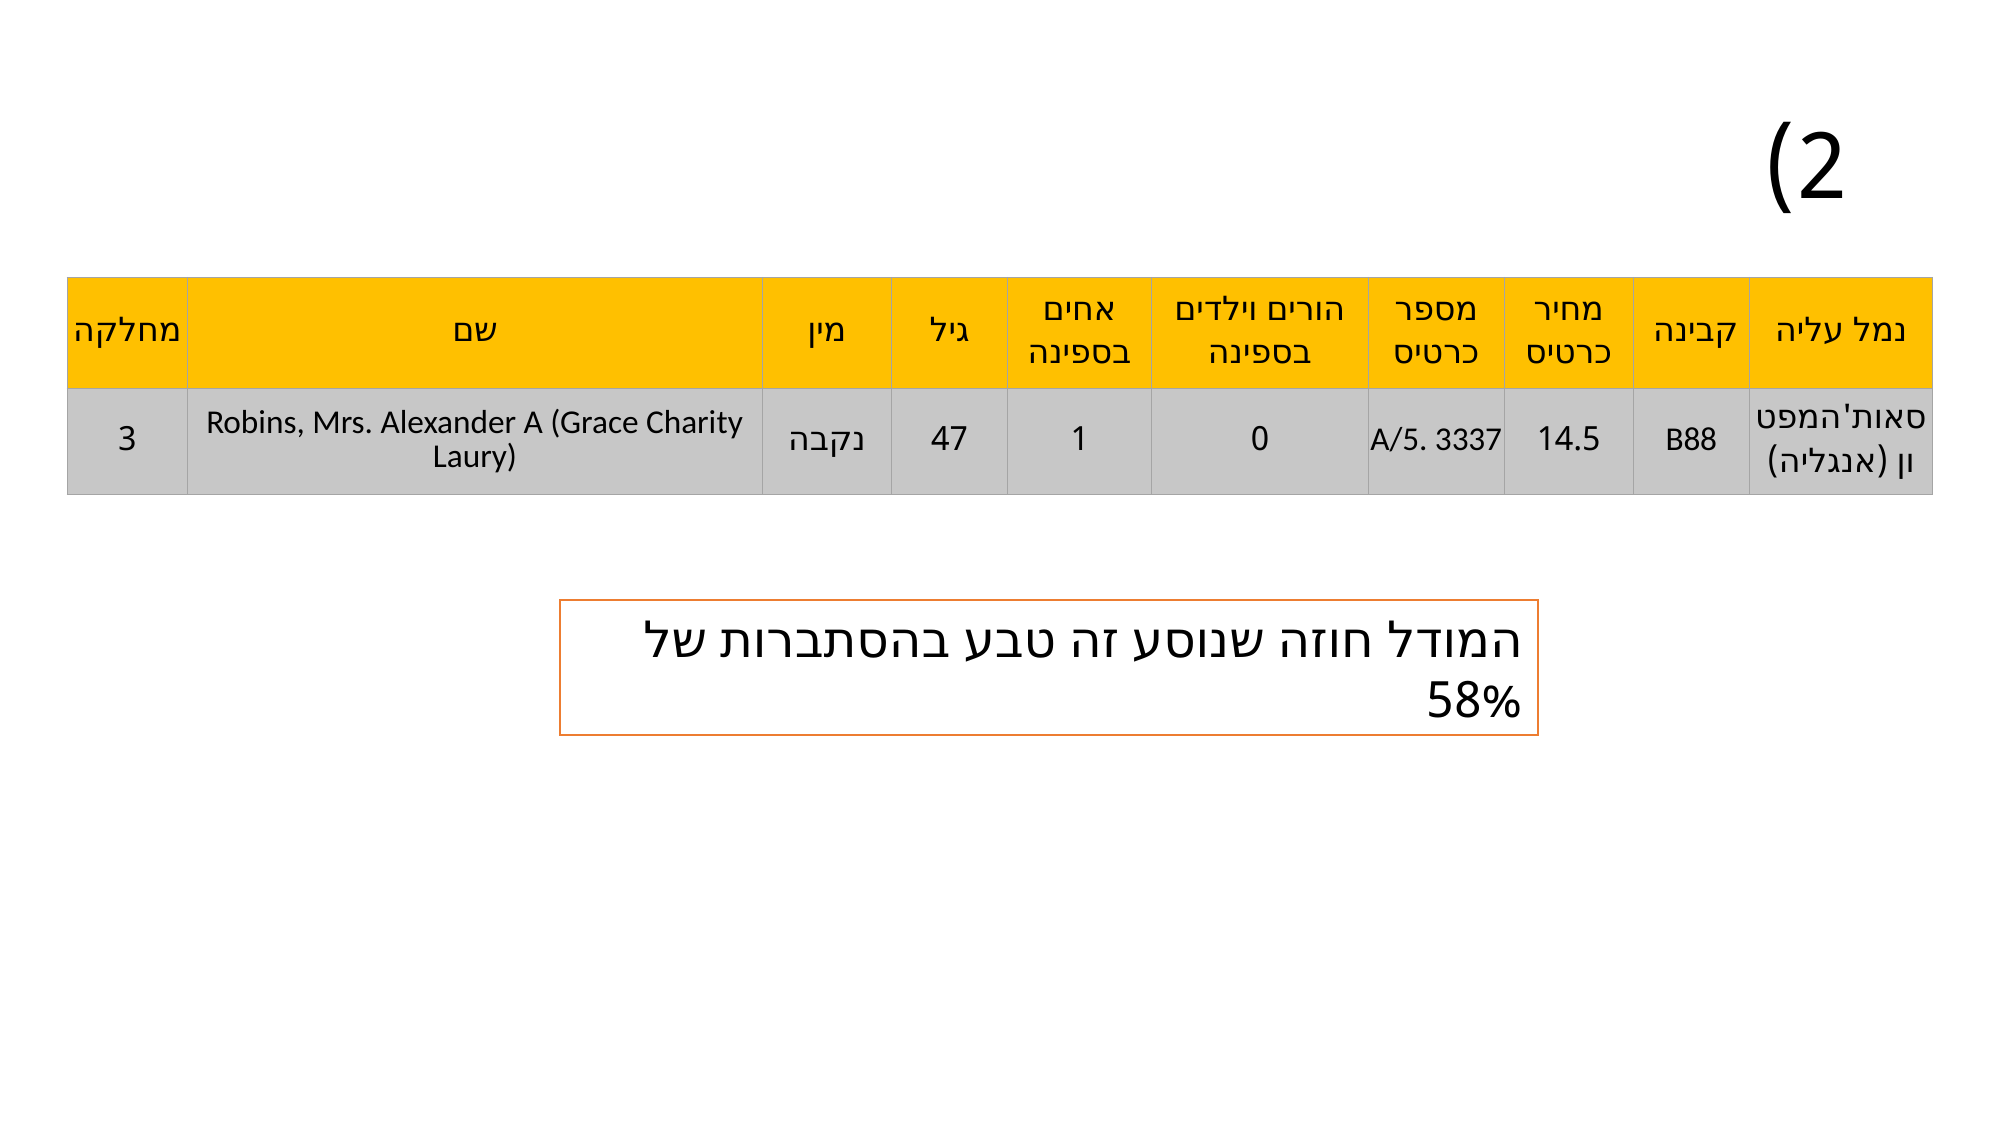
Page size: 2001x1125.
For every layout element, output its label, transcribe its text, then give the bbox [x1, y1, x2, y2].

table_cell 14.5 [1505, 389, 1633, 494]
table_cell A/5. 3337 [1369, 389, 1504, 494]
table_header גיל [892, 278, 1007, 388]
table_header שם [188, 278, 762, 388]
table_cell 47 [892, 389, 1007, 494]
table_header מחיר כרטיס [1505, 278, 1633, 388]
text_box המודל חוזה שנוסע זה טבע בהסתברות של 58% [559, 599, 1539, 736]
table_cell 3 [68, 389, 187, 494]
table_header מספר כרטיס [1369, 278, 1504, 388]
table_header קבינה [1634, 278, 1749, 388]
table_cell נקבה [763, 389, 891, 494]
table_header מין [763, 278, 891, 388]
title 2) [137, 59, 1863, 277]
table_header אחים בספינה [1008, 278, 1151, 388]
table_cell 1 [1008, 389, 1151, 494]
table_cell Robins, Mrs. Alexander A (Grace Charity Laury) [188, 389, 762, 494]
table_cell B88 [1634, 389, 1749, 494]
table_cell סאות'המפטון (אנגליה) [1750, 389, 1932, 494]
table_header מחלקה [68, 278, 187, 388]
table_header הורים וילדים בספינה [1152, 278, 1368, 388]
table_header נמל עליה [1750, 278, 1932, 388]
table_cell 0 [1152, 389, 1368, 494]
